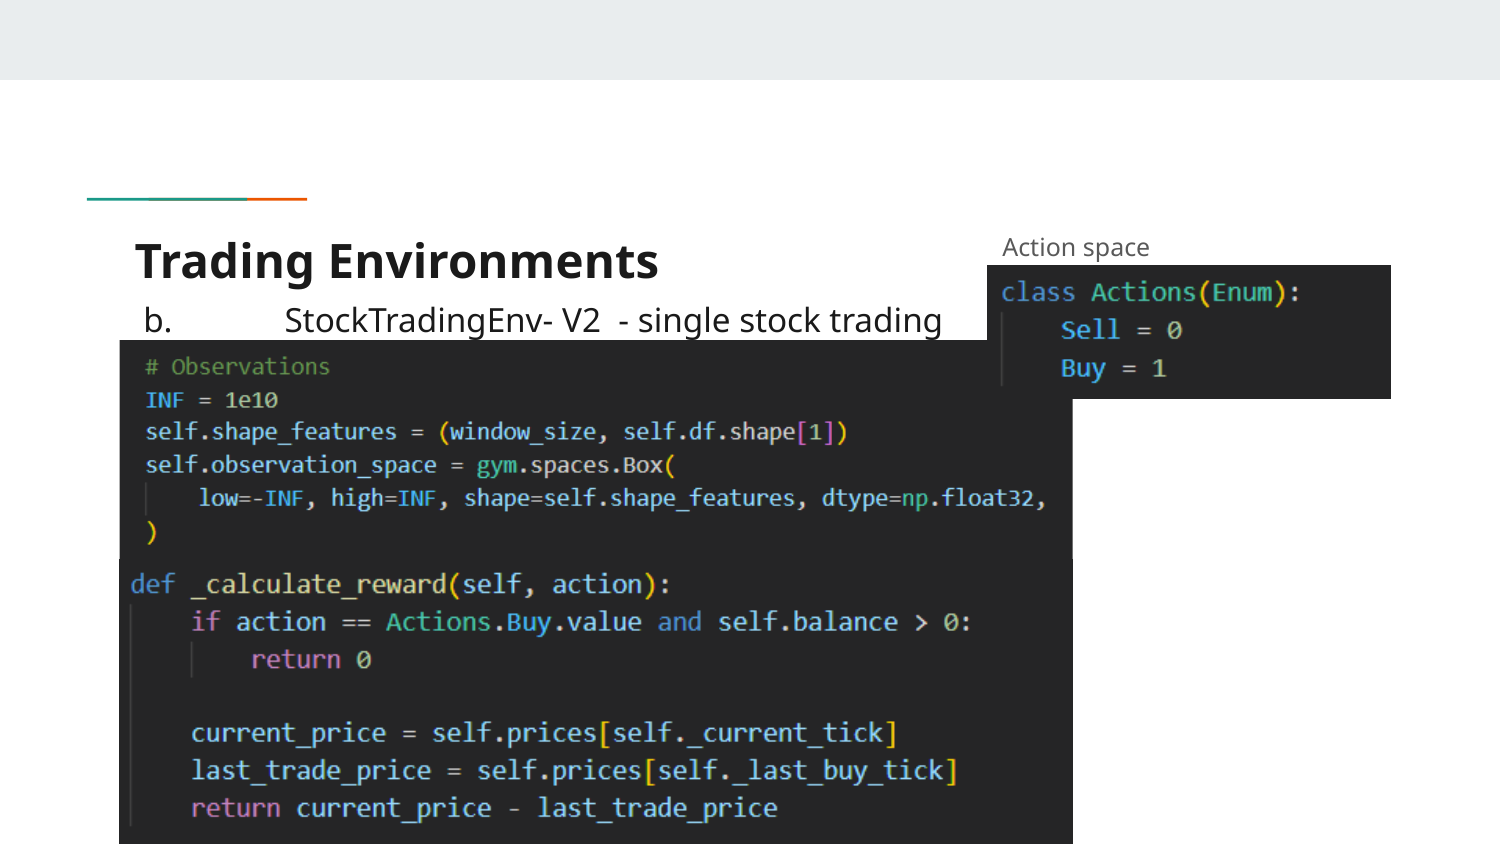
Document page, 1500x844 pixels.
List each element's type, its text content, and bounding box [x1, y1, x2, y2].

title Trading Environments [119, 216, 987, 284]
title b. StockTradingEnv- V2 - single stock trading [119, 284, 981, 339]
picture [119, 265, 1391, 844]
text_box Action space [987, 216, 1500, 277]
